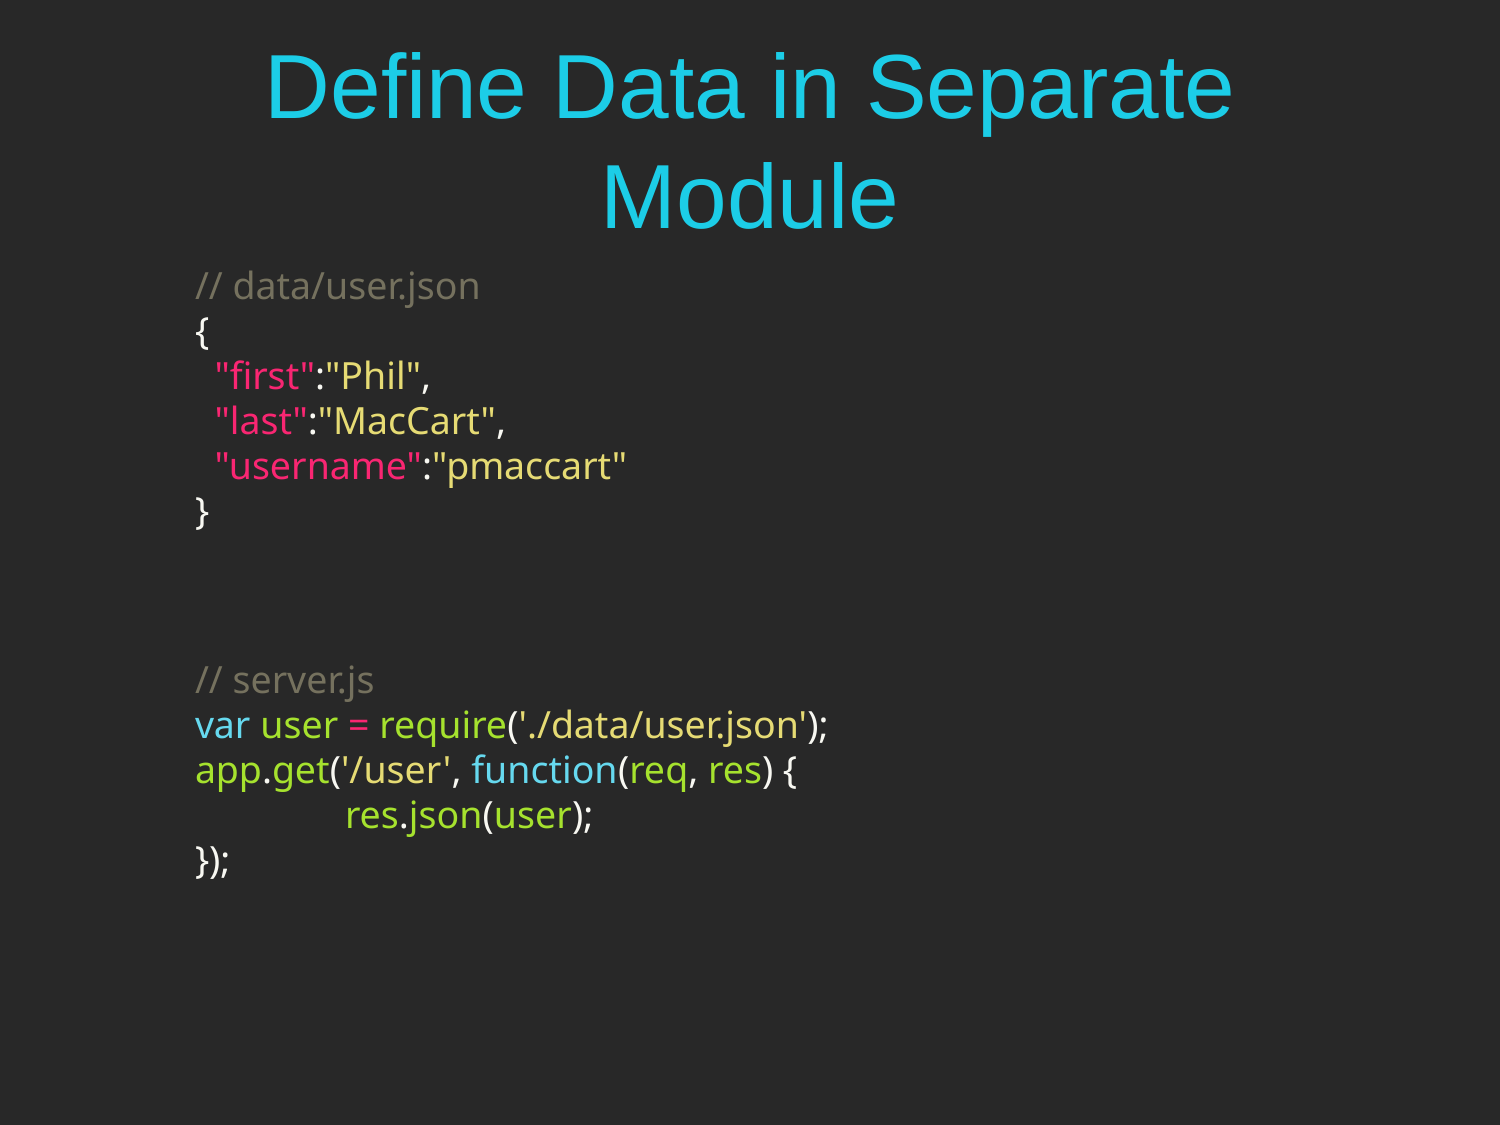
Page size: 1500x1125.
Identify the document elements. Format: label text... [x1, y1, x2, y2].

text_box // data/user.json { "first":"Phil", "last":"MacCart", "username":"pmaccart" } [180, 254, 931, 540]
text_box // server.js var user = require('./data/user.json'); app.get('/user', function(req, res) { res.json(user); }); [180, 648, 1151, 889]
title Define Data in Separate Module [112, 19, 1388, 255]
